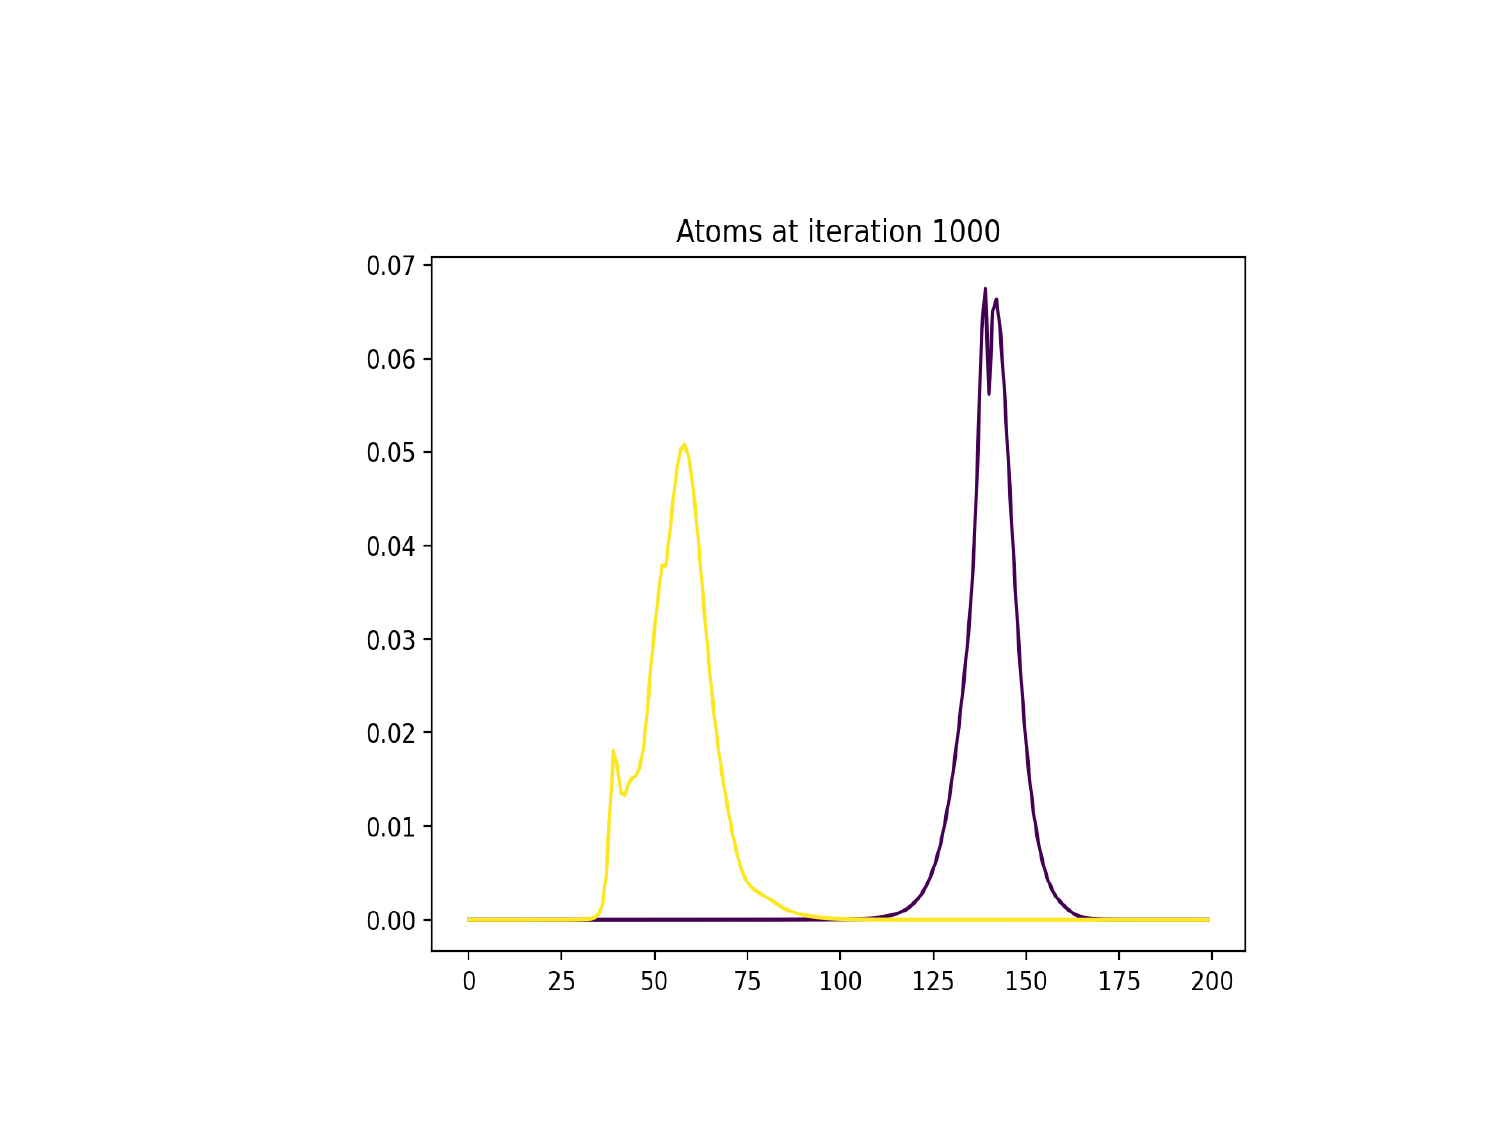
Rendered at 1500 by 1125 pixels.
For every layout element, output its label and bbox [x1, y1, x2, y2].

picture [299, 149, 1351, 1051]
